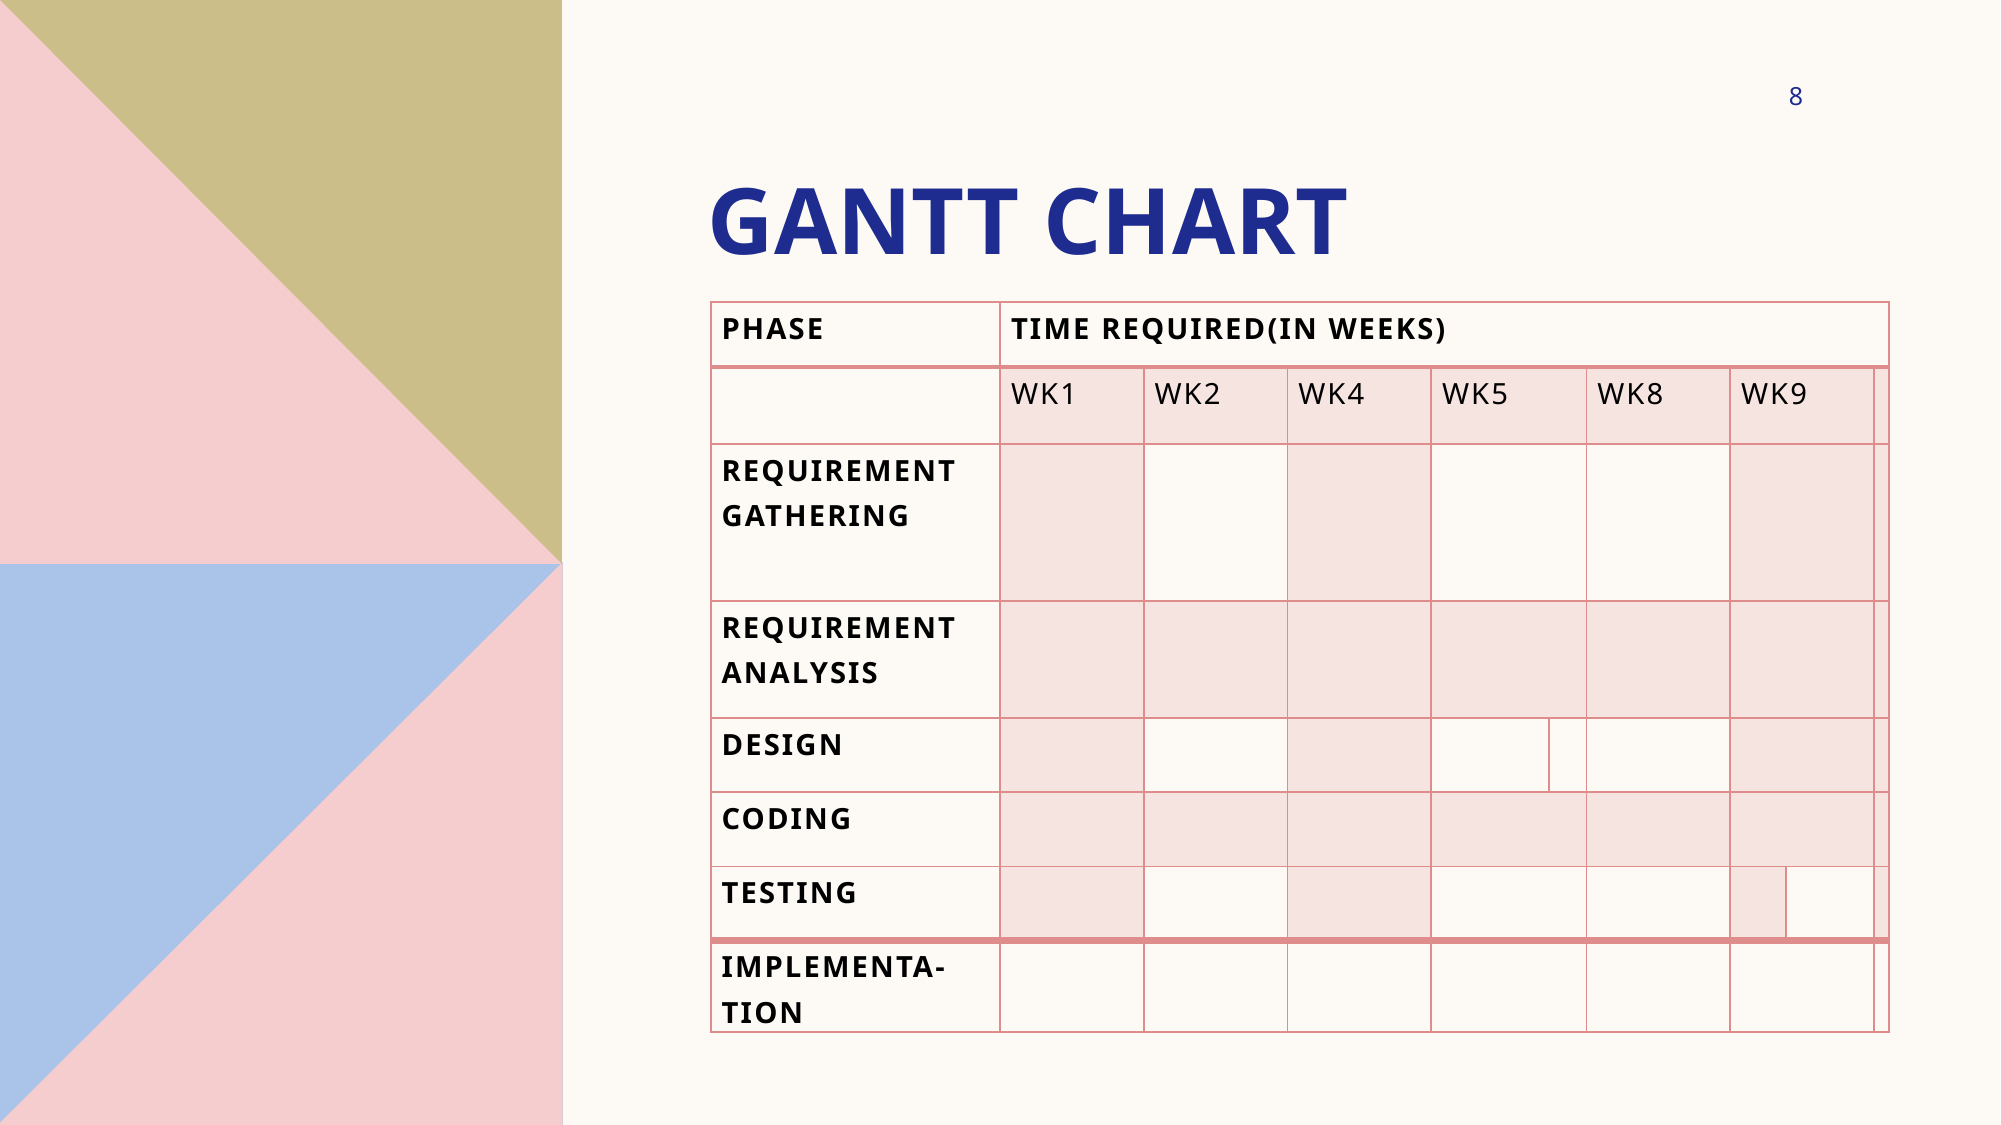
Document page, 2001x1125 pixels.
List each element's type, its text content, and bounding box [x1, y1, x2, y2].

table_header PHASE [712, 303, 999, 365]
table_cell [1875, 445, 1888, 600]
table_cell coding [712, 793, 999, 866]
table_cell [1787, 867, 1873, 937]
table_cell [712, 369, 999, 443]
table_cell [1875, 944, 1888, 1031]
table_cell [1432, 445, 1586, 600]
table_cell WK2 [1145, 369, 1287, 443]
table_cell WK9 [1731, 369, 1873, 443]
table_cell [1875, 867, 1888, 937]
table_cell [1432, 944, 1586, 1031]
table_cell [1731, 867, 1785, 937]
table_cell [1145, 719, 1287, 791]
table_cell [1731, 719, 1873, 791]
table_cell [1288, 602, 1430, 717]
table_cell ReQUIREMENT analysis [712, 602, 999, 717]
table_cell [1001, 793, 1143, 866]
table_cell [1145, 445, 1287, 600]
table_cell WK1 [1001, 369, 1143, 443]
title Gantt chart [693, 133, 1803, 281]
table_cell implementa-tion [712, 944, 999, 1031]
table_cell design [712, 719, 999, 791]
table_cell [1432, 719, 1548, 791]
table_cell [1731, 445, 1873, 600]
table_cell [1288, 944, 1430, 1031]
table_cell [1432, 867, 1586, 937]
table_cell [1875, 602, 1888, 717]
table_cell [1550, 719, 1586, 791]
table_cell [1587, 602, 1729, 717]
table_cell testing [712, 867, 999, 937]
table_cell [1587, 867, 1729, 937]
table_cell [1587, 719, 1729, 791]
table_header TIME REQUIRED(IN weeks) [1001, 303, 1888, 365]
text_box [0, 0, 2000, 97]
table_cell [1288, 445, 1430, 600]
table_cell [1587, 793, 1729, 866]
table_cell [1731, 793, 1873, 866]
table_cell [1731, 602, 1873, 717]
table_cell WK5 [1432, 369, 1586, 443]
table_cell [1432, 602, 1586, 717]
table_cell [1001, 867, 1143, 937]
table_cell [1001, 602, 1143, 717]
table_cell [1587, 944, 1729, 1031]
table_cell WK4 [1288, 369, 1430, 443]
table_cell [1875, 369, 1888, 443]
table_cell [1001, 944, 1143, 1031]
table_cell [1145, 867, 1287, 937]
table_cell WK8 [1587, 369, 1729, 443]
table_cell [1288, 719, 1430, 791]
table_cell [1875, 793, 1888, 866]
table_cell [1731, 944, 1873, 1031]
table_cell [1288, 867, 1430, 937]
table_cell [1875, 719, 1888, 791]
table_cell reQUIREMENT Gathering [712, 445, 999, 600]
table_cell [1001, 719, 1143, 791]
table_cell [1145, 944, 1287, 1031]
table_cell [1145, 793, 1287, 866]
table_cell [1587, 445, 1729, 600]
table_cell [1288, 793, 1430, 866]
table_cell [1001, 445, 1143, 600]
table_cell [1432, 793, 1586, 866]
table_cell [1145, 602, 1287, 717]
slide_number 8 [1641, 97, 1803, 118]
